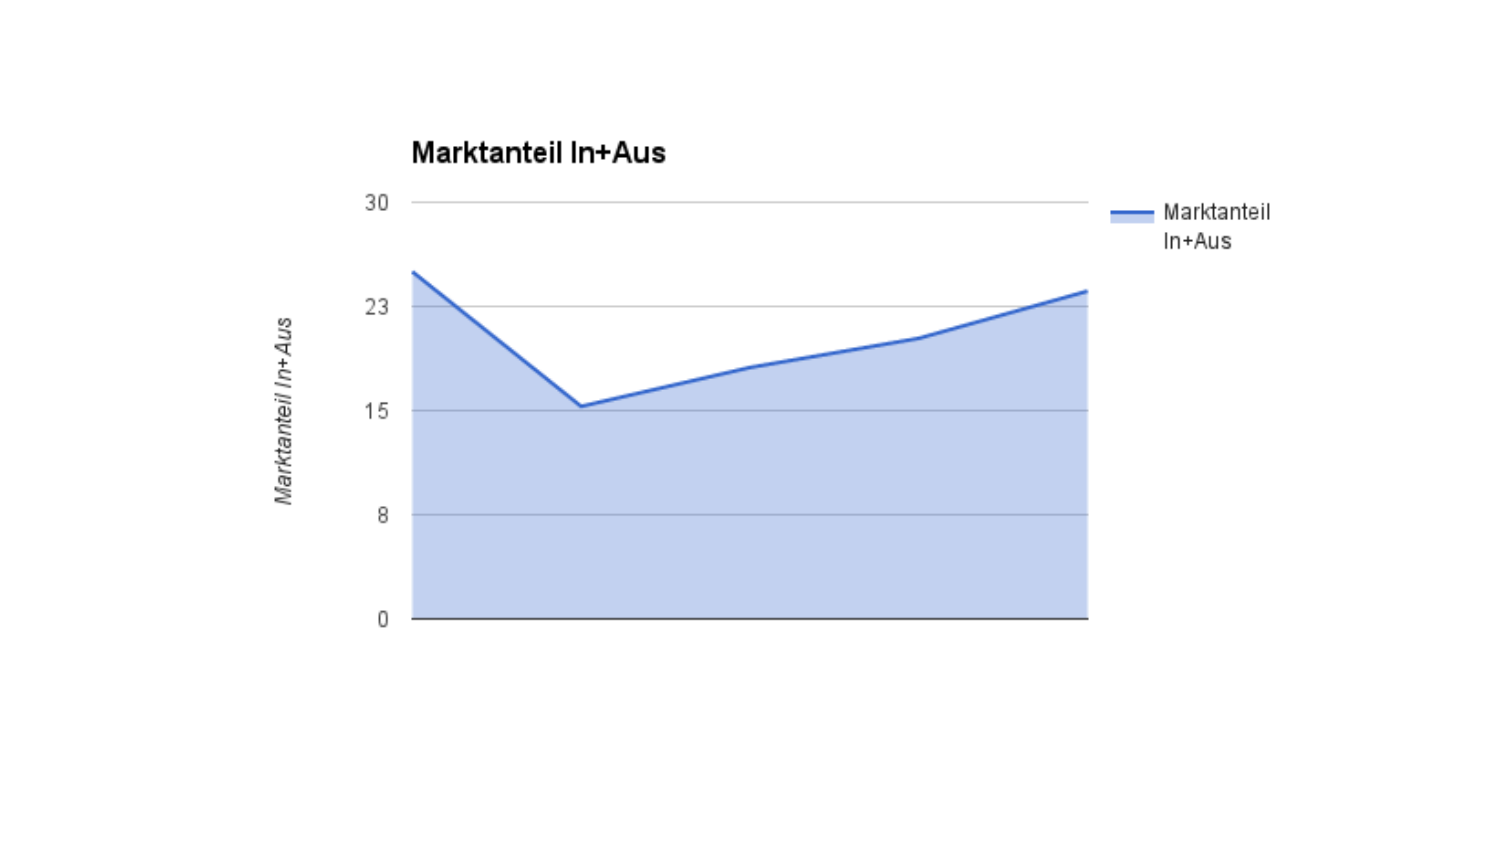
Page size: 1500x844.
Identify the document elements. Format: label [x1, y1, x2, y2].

picture [202, 72, 1298, 750]
